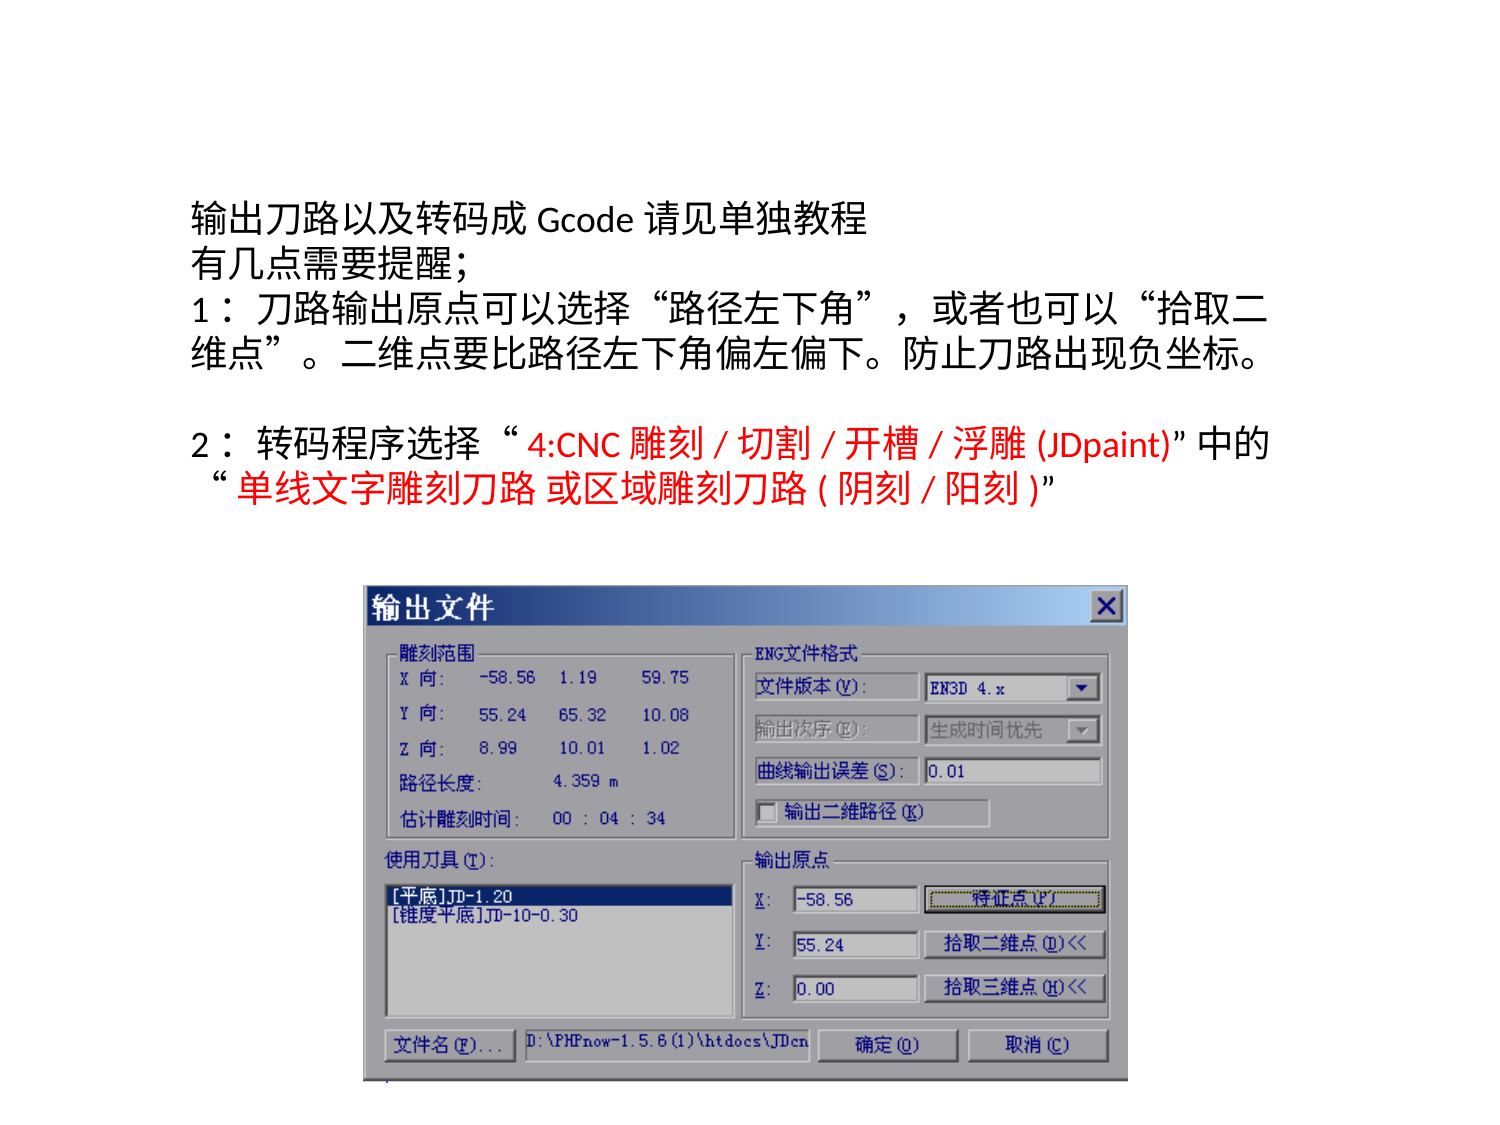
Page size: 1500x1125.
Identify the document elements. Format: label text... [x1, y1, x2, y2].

picture [362, 585, 1128, 1083]
text_box 输出刀路以及转码成Gcode请见单独教程 有几点需要提醒； 1：刀路输出原点可以选择“路径左下角”，或者也可以“拾取二维点”。二维点要比路径左下角偏左偏下。防止刀路出现负坐标。 2：转码程序选择“4:CNC雕刻/切割/开槽/浮雕(JDpaint)”中的 “单线文字雕刻刀路 或区域雕刻刀路(阴刻/阳刻)” [175, 187, 1301, 518]
